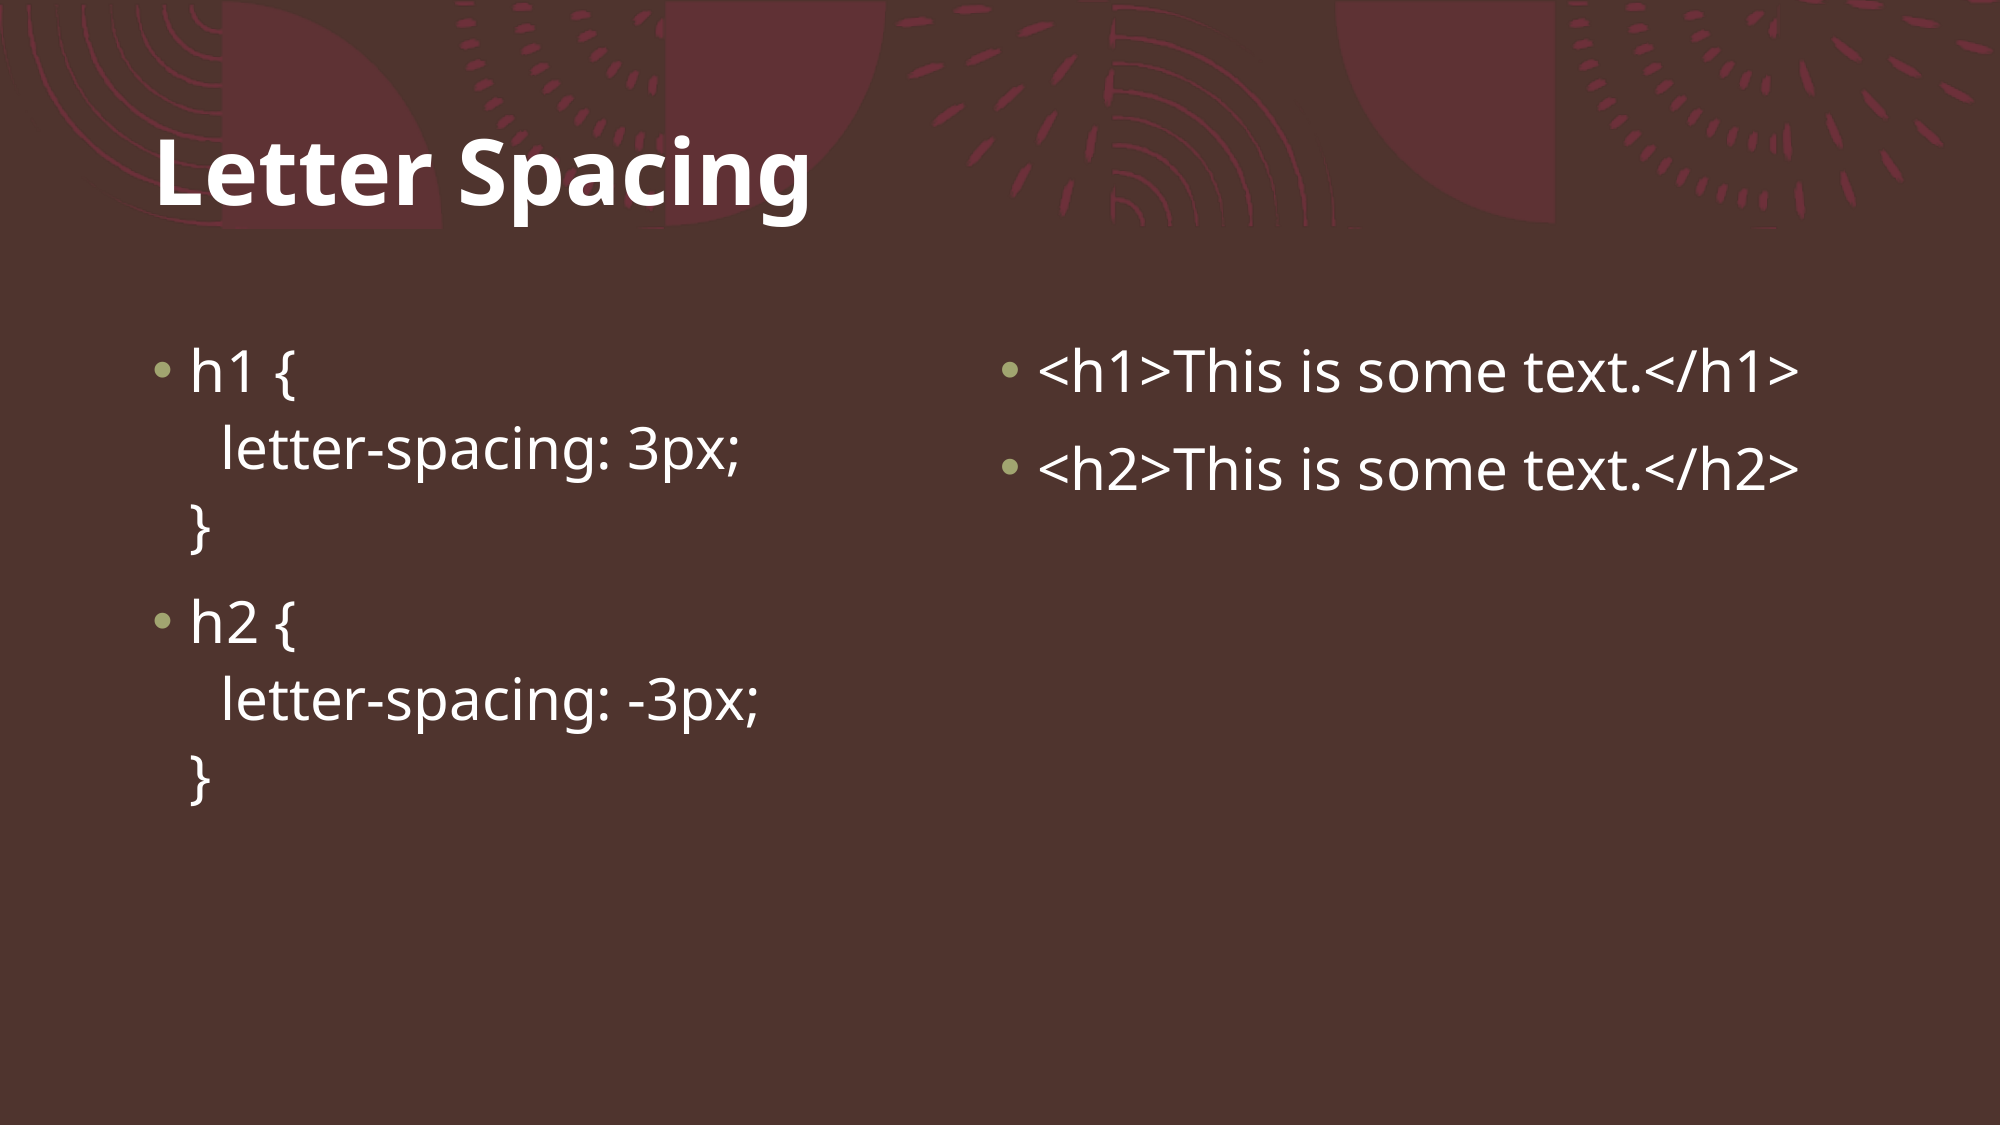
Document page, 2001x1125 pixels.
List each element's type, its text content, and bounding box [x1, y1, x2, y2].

title Letter Spacing [137, 60, 1863, 278]
list h1 { letter-spacing: 3px; } h2 { letter-spacing: -3px; } <h1>This is some text.</h1> <h2>This is some text.</h2> [137, 319, 1863, 1009]
